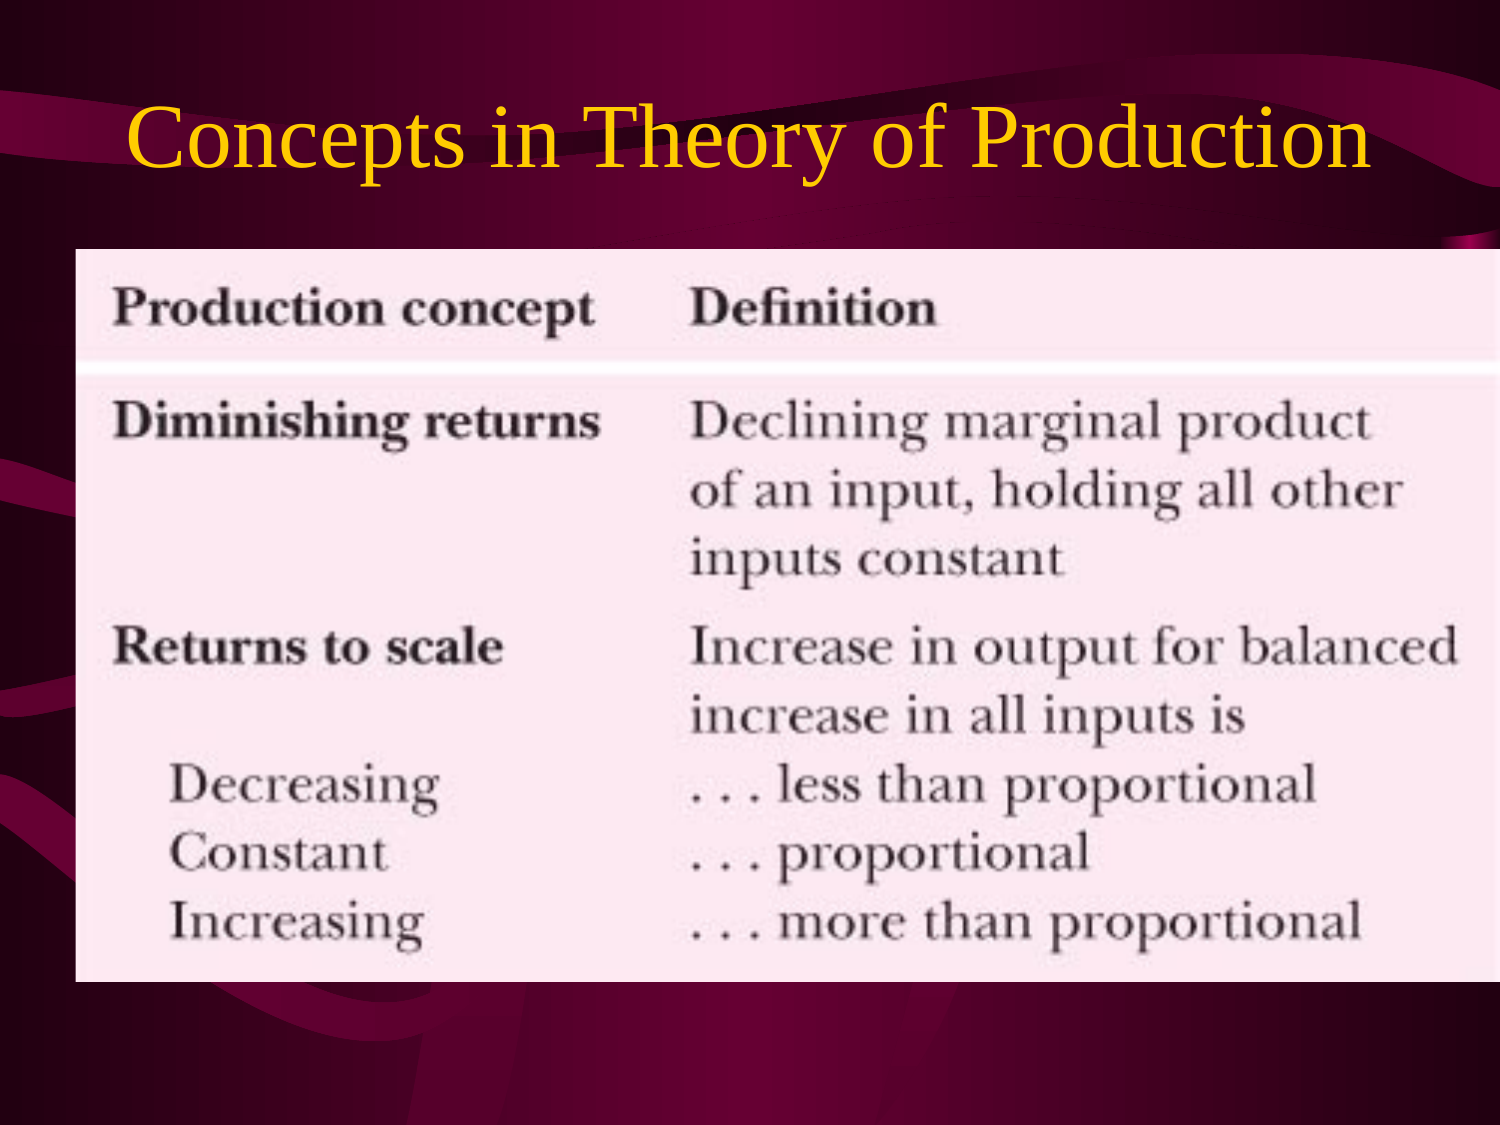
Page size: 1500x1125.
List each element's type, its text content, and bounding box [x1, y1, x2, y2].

picture [75, 249, 1500, 982]
title Concepts in Theory of Production [0, 37, 1500, 226]
